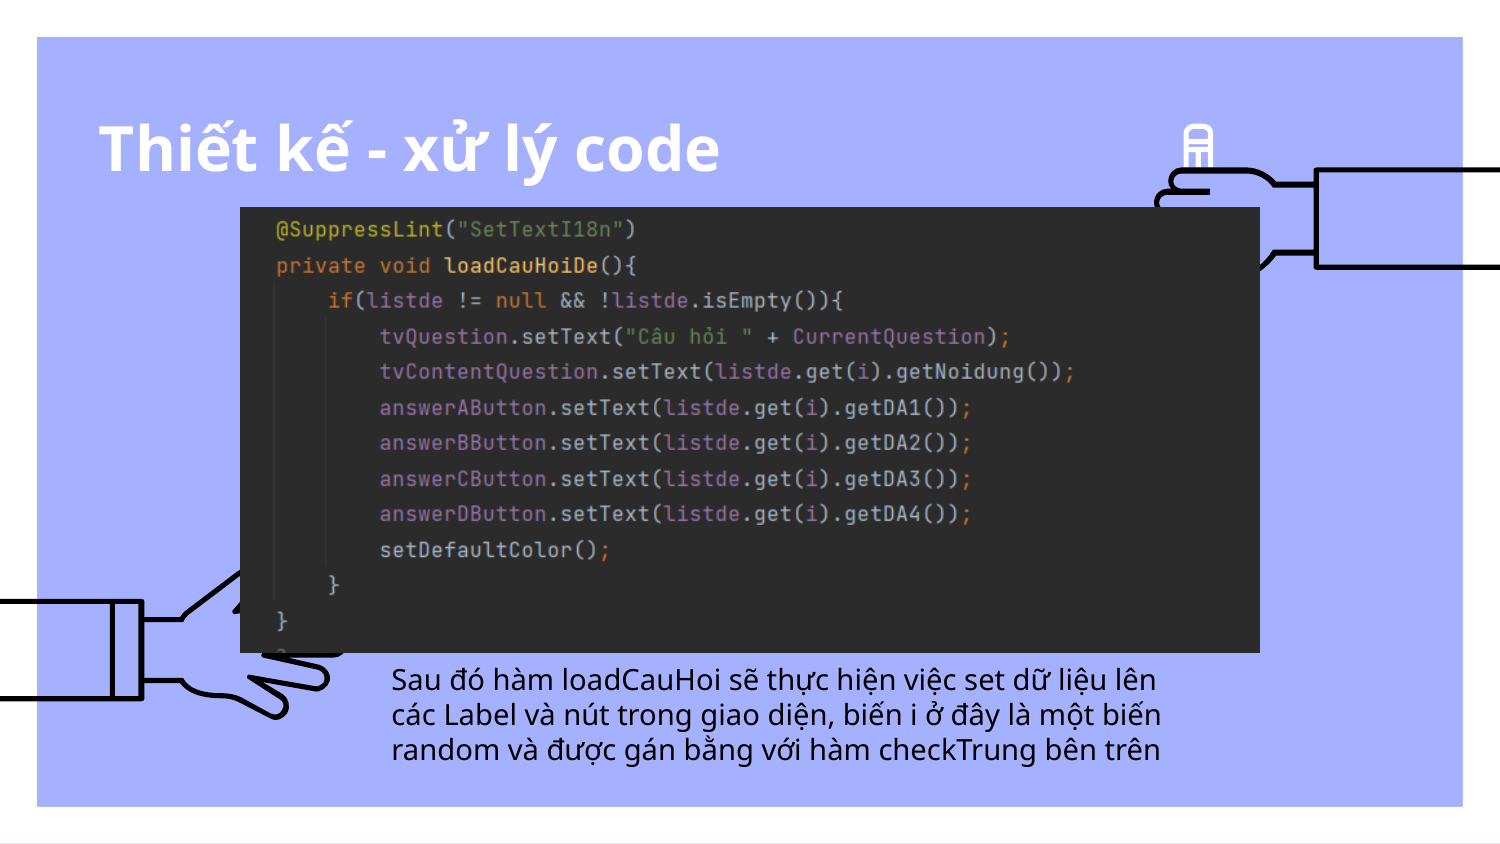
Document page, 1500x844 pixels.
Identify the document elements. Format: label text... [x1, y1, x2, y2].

title Thiết kế - xử lý code [83, 94, 750, 200]
picture [239, 207, 1260, 654]
text_box Sau đó hàm loadCauHoi sẽ thực hiện việc set dữ liệu lên các Label và nút trong giao diện, biến i ở đây là một biến random và được gán bằng với hàm checkTrung bên trên [376, 661, 1208, 774]
